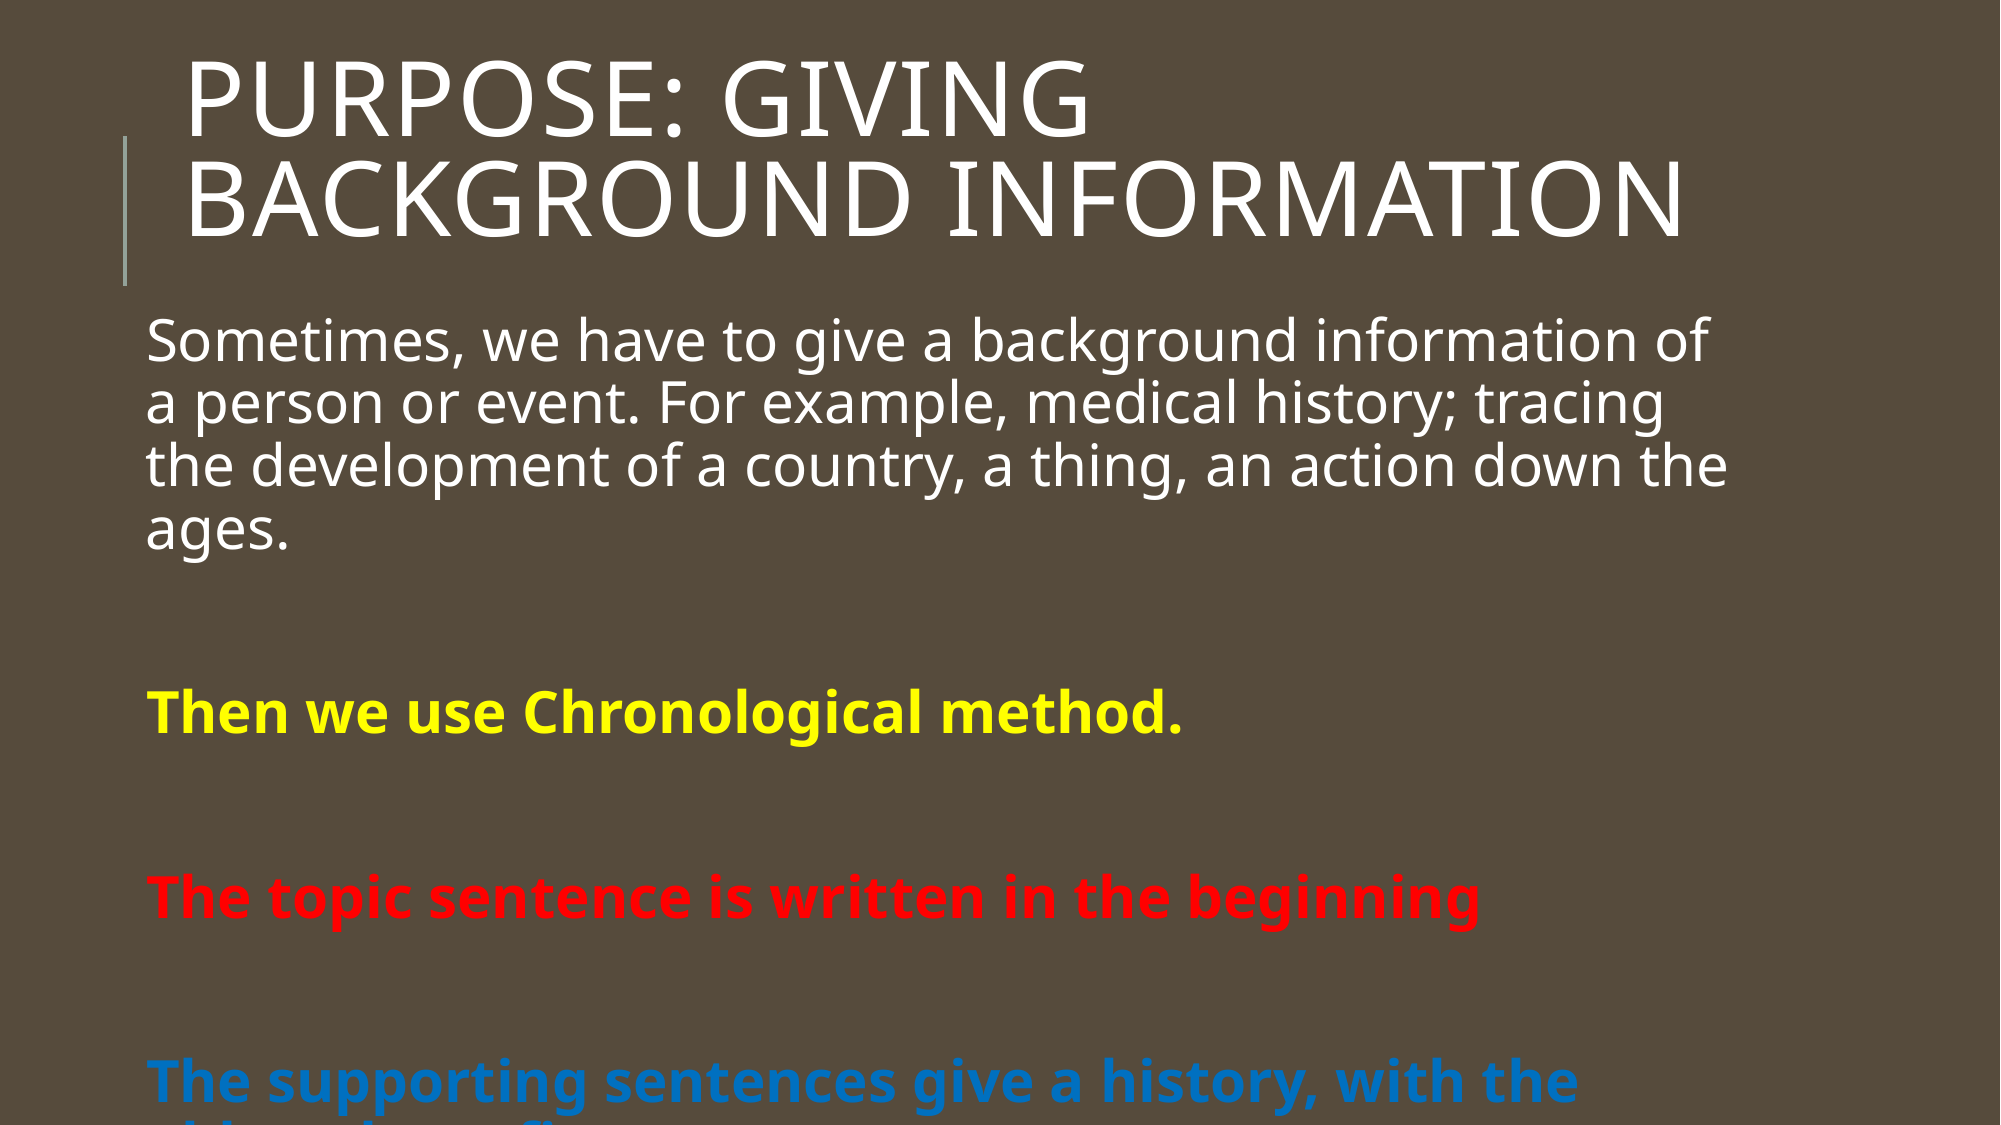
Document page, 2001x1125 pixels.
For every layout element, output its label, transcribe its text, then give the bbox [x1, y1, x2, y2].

list Sometimes, we have to give a background information of a person or event. For example, medical history; tracing the development of a country, a thing, an action down the ages. Then we use Chronological method. The topic sentence is written in the beginning The supporting sentences give a history, with the oldest dates first. [123, 303, 1763, 1035]
title Purpose: Giving background information [168, 96, 1763, 303]
